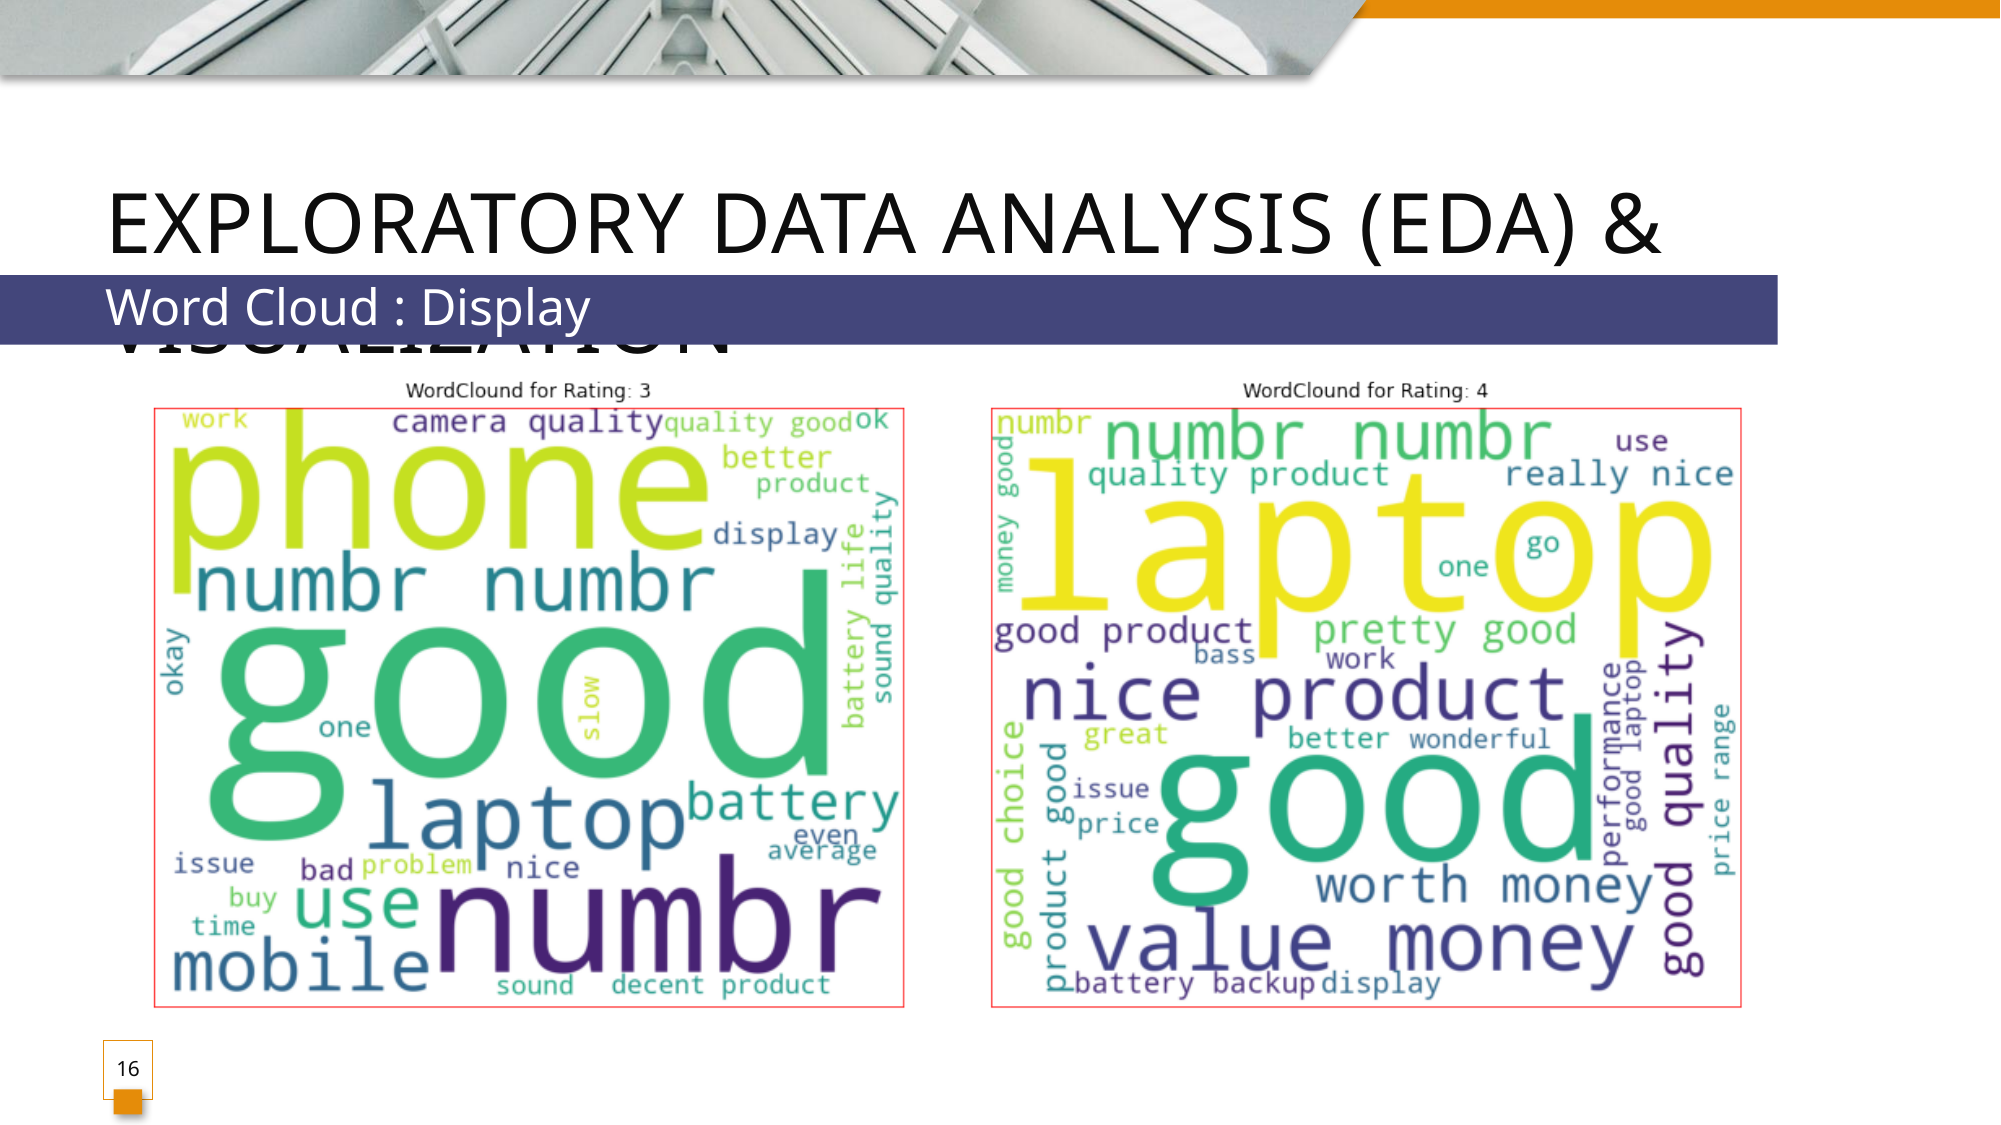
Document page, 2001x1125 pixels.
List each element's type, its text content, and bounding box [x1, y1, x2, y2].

list Word Cloud : Display [0, 275, 1778, 345]
slide_number 16 [103, 1040, 153, 1100]
title Exploratory Data analysis (eda) & visualization [90, 162, 1863, 279]
picture [113, 370, 1779, 1041]
text_box [113, 1089, 143, 1115]
picture [0, 0, 1367, 76]
